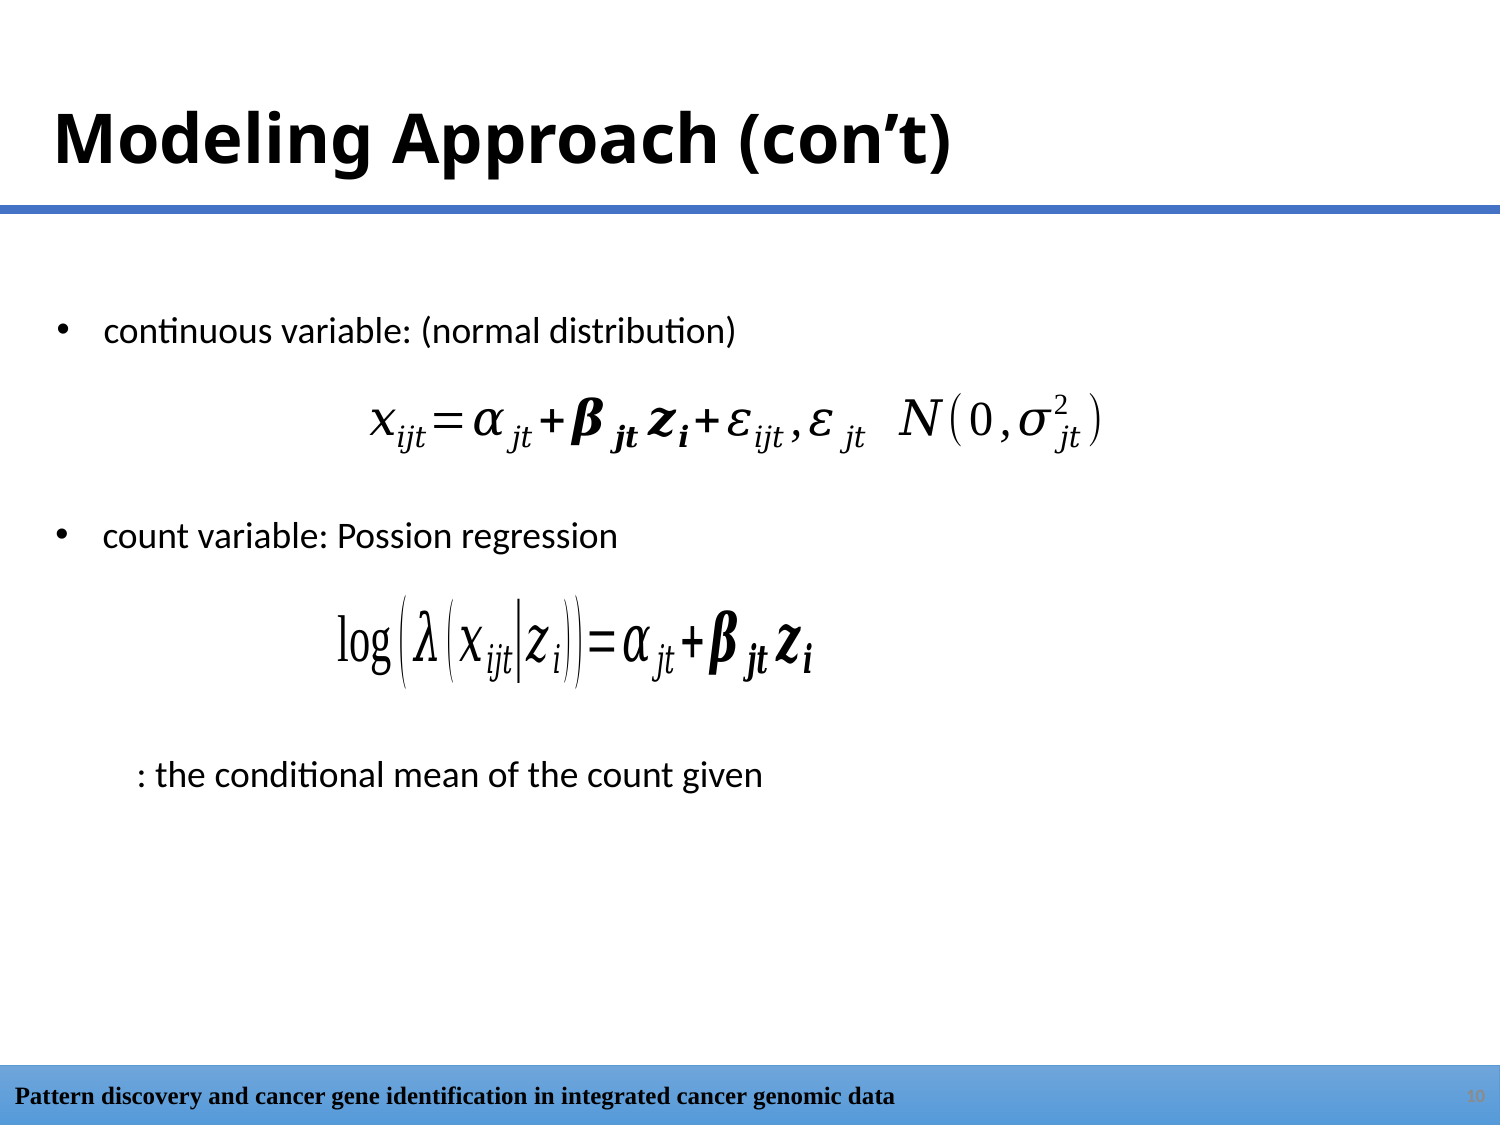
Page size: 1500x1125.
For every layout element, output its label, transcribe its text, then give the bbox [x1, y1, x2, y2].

text_box count variable: Possion regression [40, 481, 635, 564]
text_box continuous variable: (normal distribution) [41, 276, 753, 359]
title Modeling Approach (con’t) [37, 32, 1332, 250]
slide_number 10 [1162, 1065, 1500, 1125]
